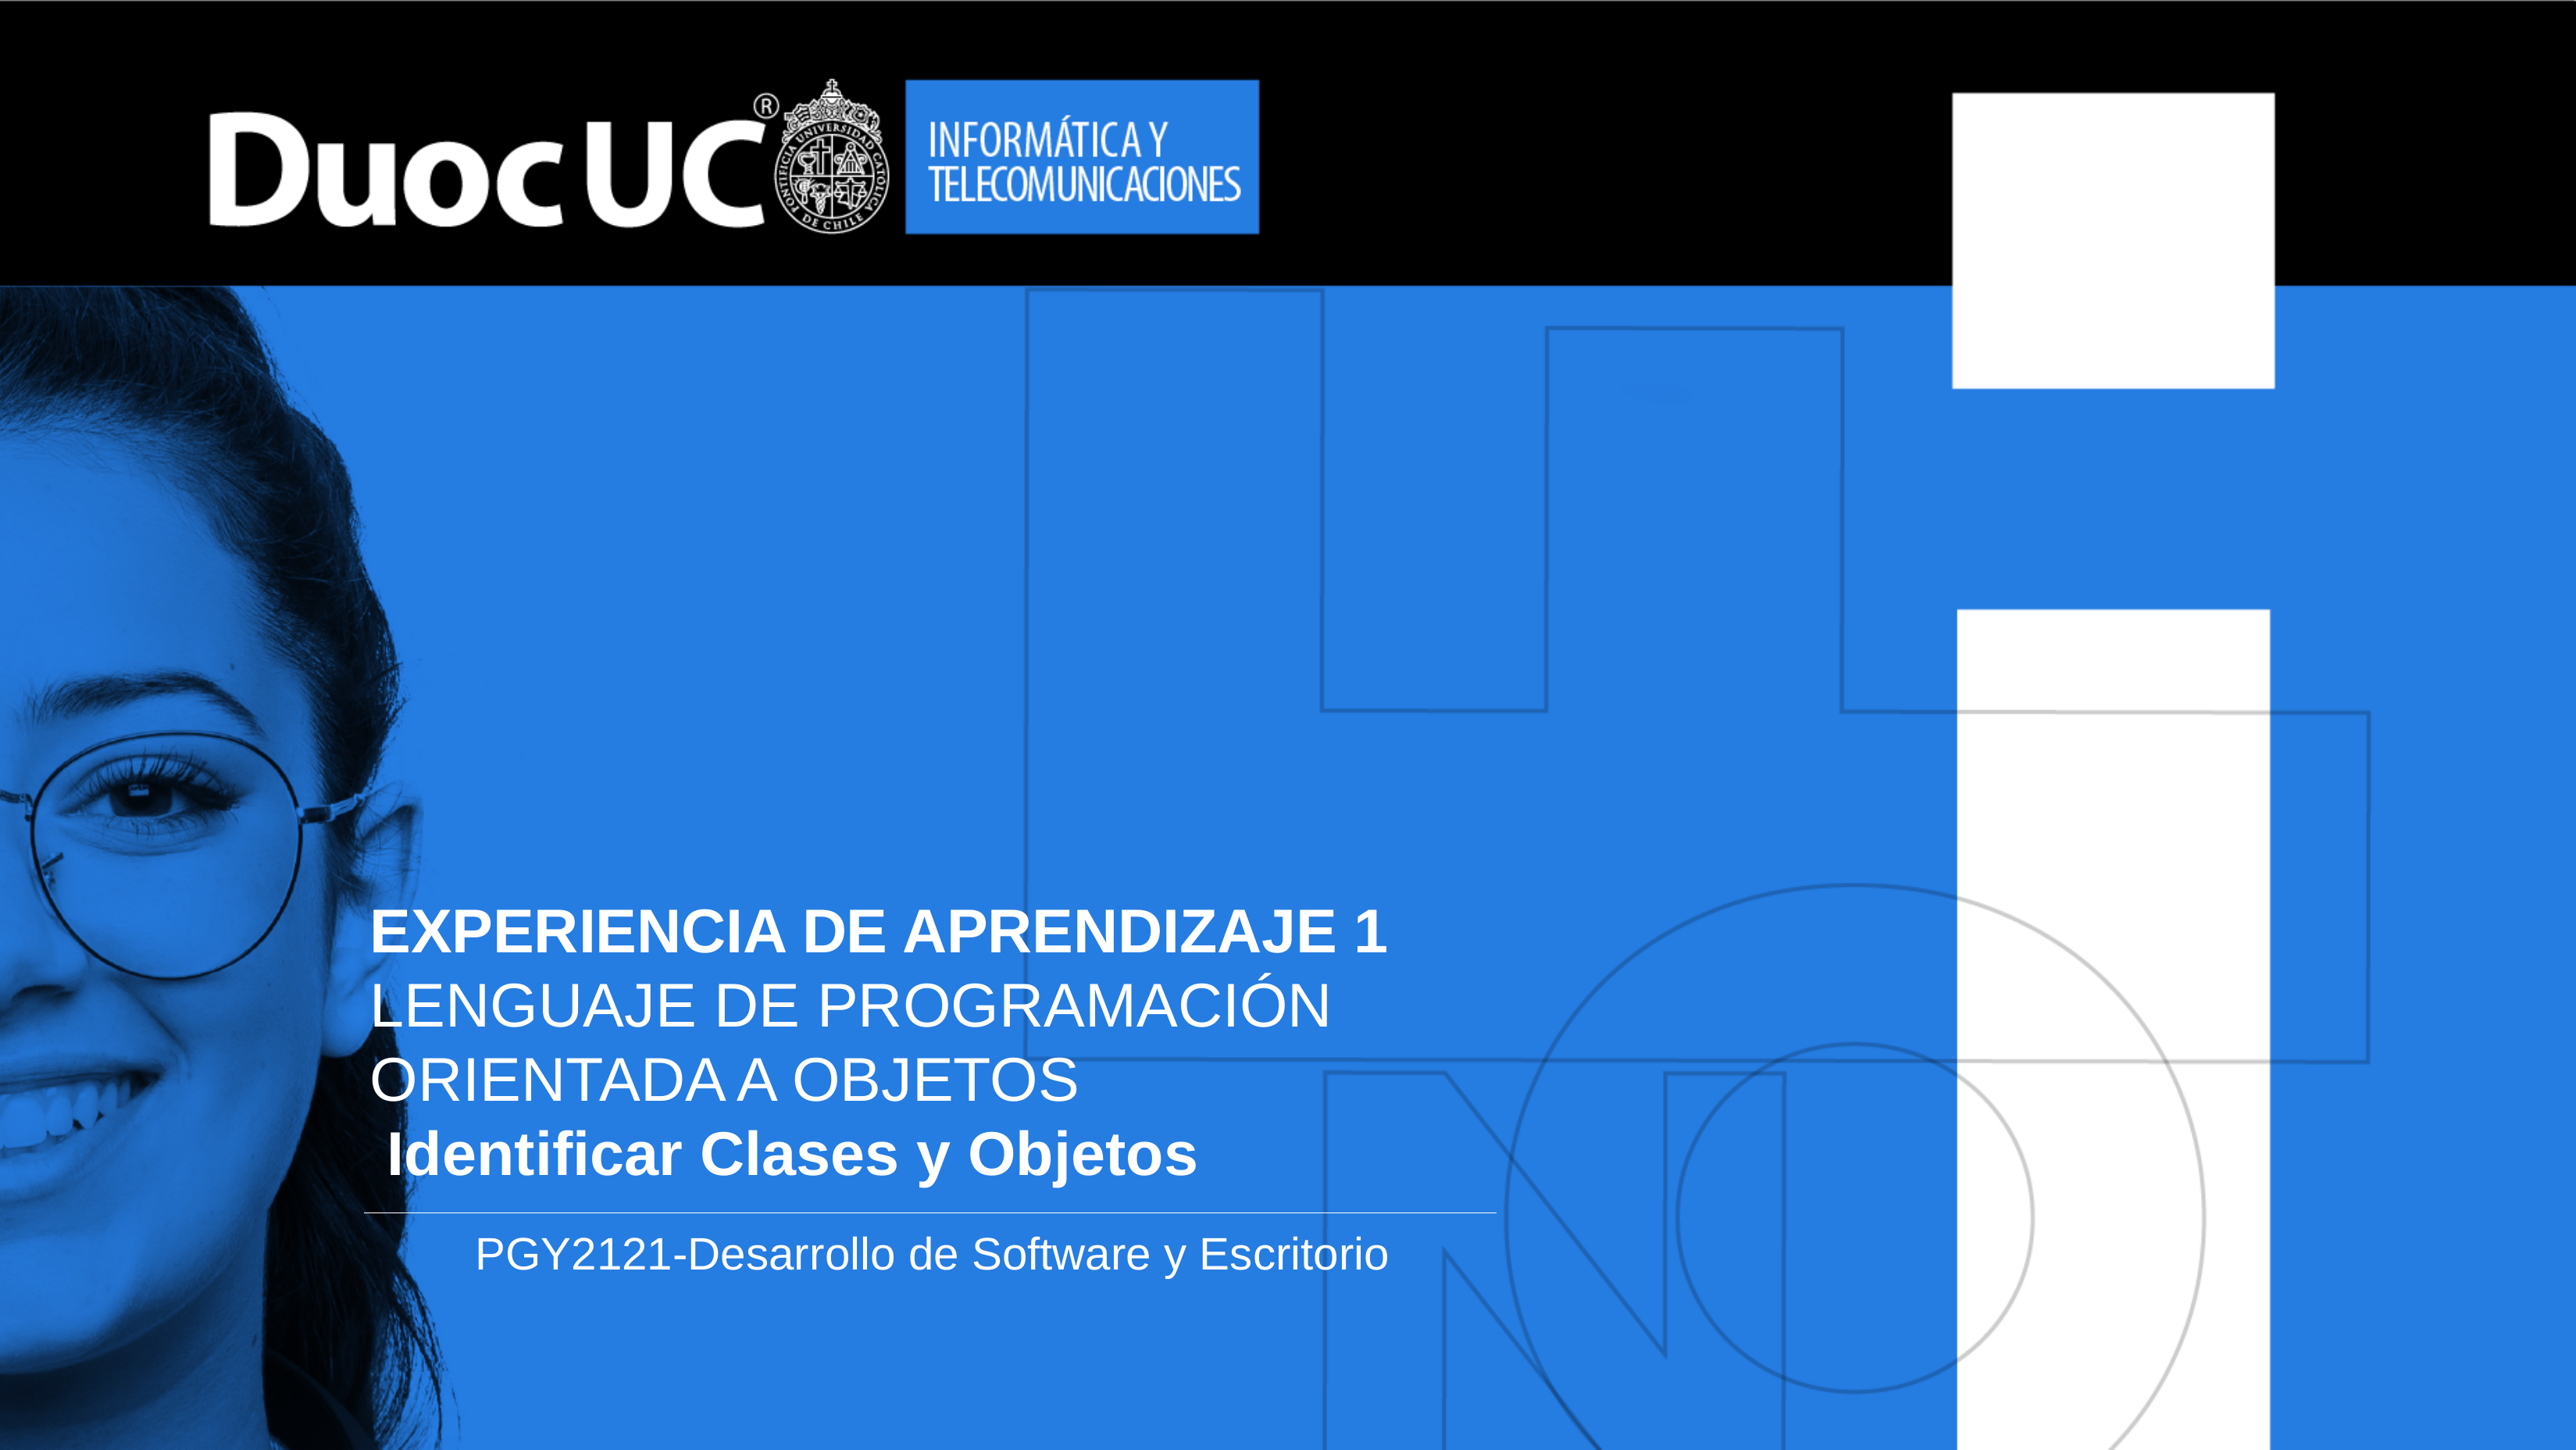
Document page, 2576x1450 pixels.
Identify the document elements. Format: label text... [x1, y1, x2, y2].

title EXPERIENCIA DE APRENDIZAJE 1 LENGUAJE DE PROGRAMACIÓN ORIENTADA A OBJETOS Identificar Clases y Objetos [369, 891, 1561, 1188]
subtitle PGY2121-Desarrollo de Software y Escritorio [375, 1224, 1492, 1280]
picture [0, 0, 2576, 1450]
